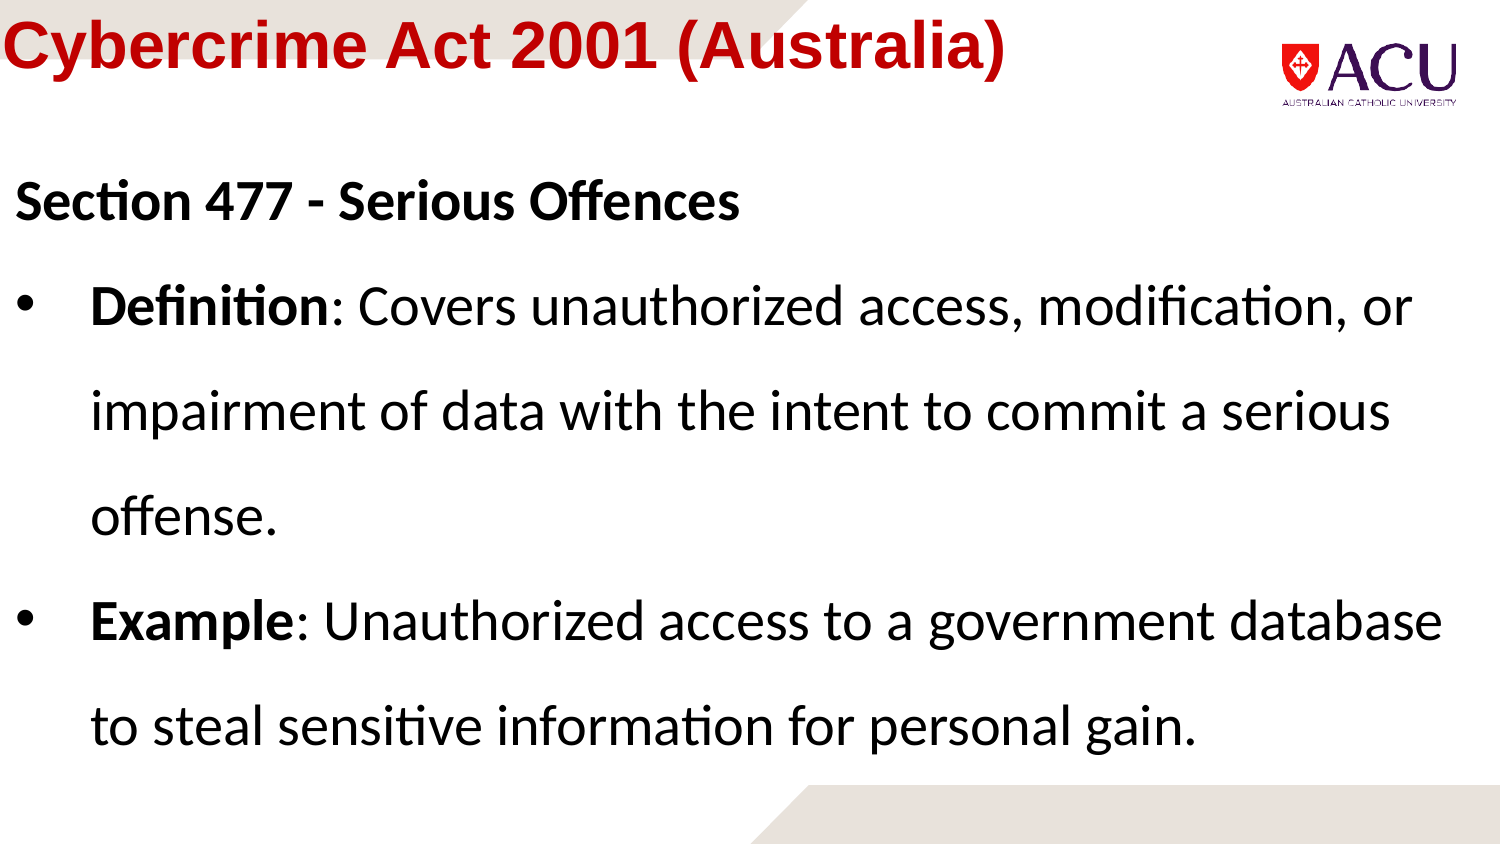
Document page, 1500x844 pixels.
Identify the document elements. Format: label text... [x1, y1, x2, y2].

text_box Section 477 - Serious Offences Definition: Covers unauthorized access, modification, or impairment of data with the intent to commit a serious offense. Example: Unauthorized access to a government database to steal sensitive information for personal gain. [0, 119, 1500, 765]
picture [1363, 43, 1456, 106]
title Cybercrime Act 2001 (Australia) [0, 0, 1363, 119]
